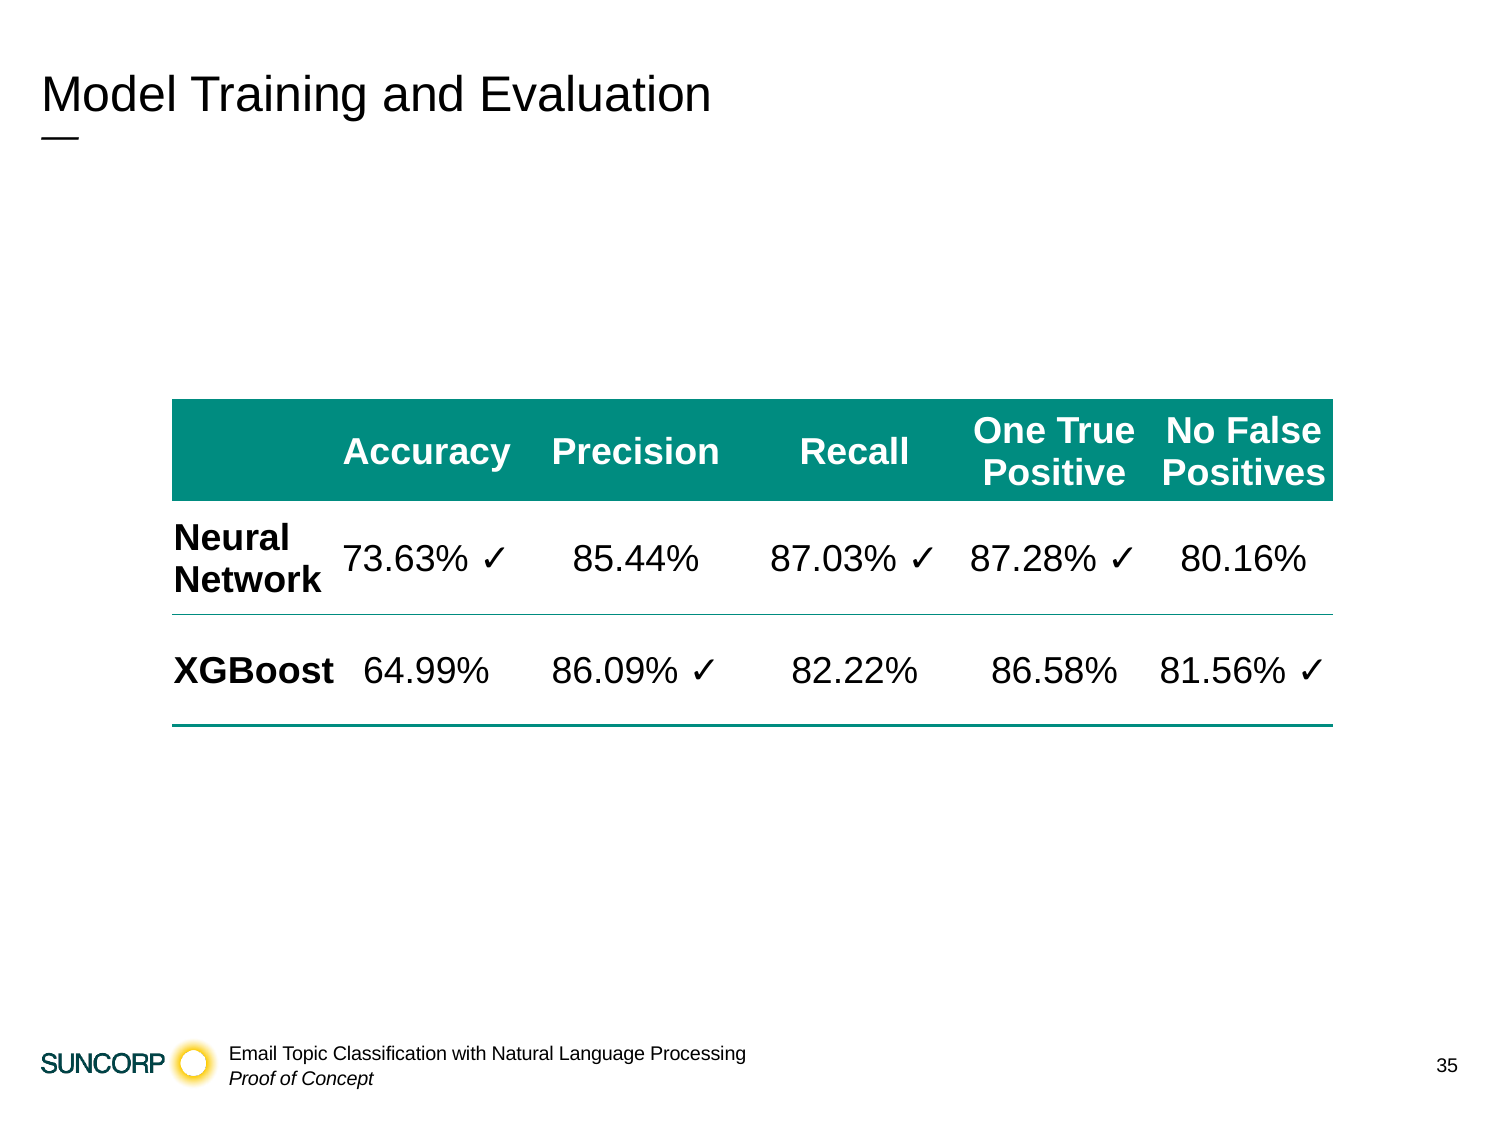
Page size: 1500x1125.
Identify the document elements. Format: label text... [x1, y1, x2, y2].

table_cell XGBoost [172, 615, 336, 724]
table_cell 86.09% ✓ [517, 615, 755, 724]
table_cell 73.63% ✓ [336, 501, 517, 614]
table_cell 64.99% [336, 615, 517, 724]
table_cell 86.58% [955, 615, 1154, 724]
table_cell 80.16% [1154, 501, 1333, 614]
table_cell 87.03% ✓ [755, 501, 955, 614]
table_header One True Positive [955, 399, 1154, 501]
table_cell 81.56% ✓ [1154, 615, 1333, 724]
title Model Training and Evaluation [35, 47, 1471, 101]
list — [35, 101, 1471, 225]
table_header Precision [517, 399, 755, 501]
table_cell 82.22% [755, 615, 955, 724]
table_cell 87.28% ✓ [955, 501, 1154, 614]
table_header [172, 399, 336, 501]
slide_number 35 [1351, 1003, 1465, 1083]
picture [41, 1037, 219, 1089]
table_header Accuracy [336, 399, 517, 501]
table_header Recall [755, 399, 955, 501]
table_cell 85.44% [517, 501, 755, 614]
table_header No False Positives [1154, 399, 1333, 501]
footer Email Topic Classification with Natural Language Processing Proof of Concept [222, 1037, 829, 1094]
table_cell Neural Network [172, 501, 336, 614]
